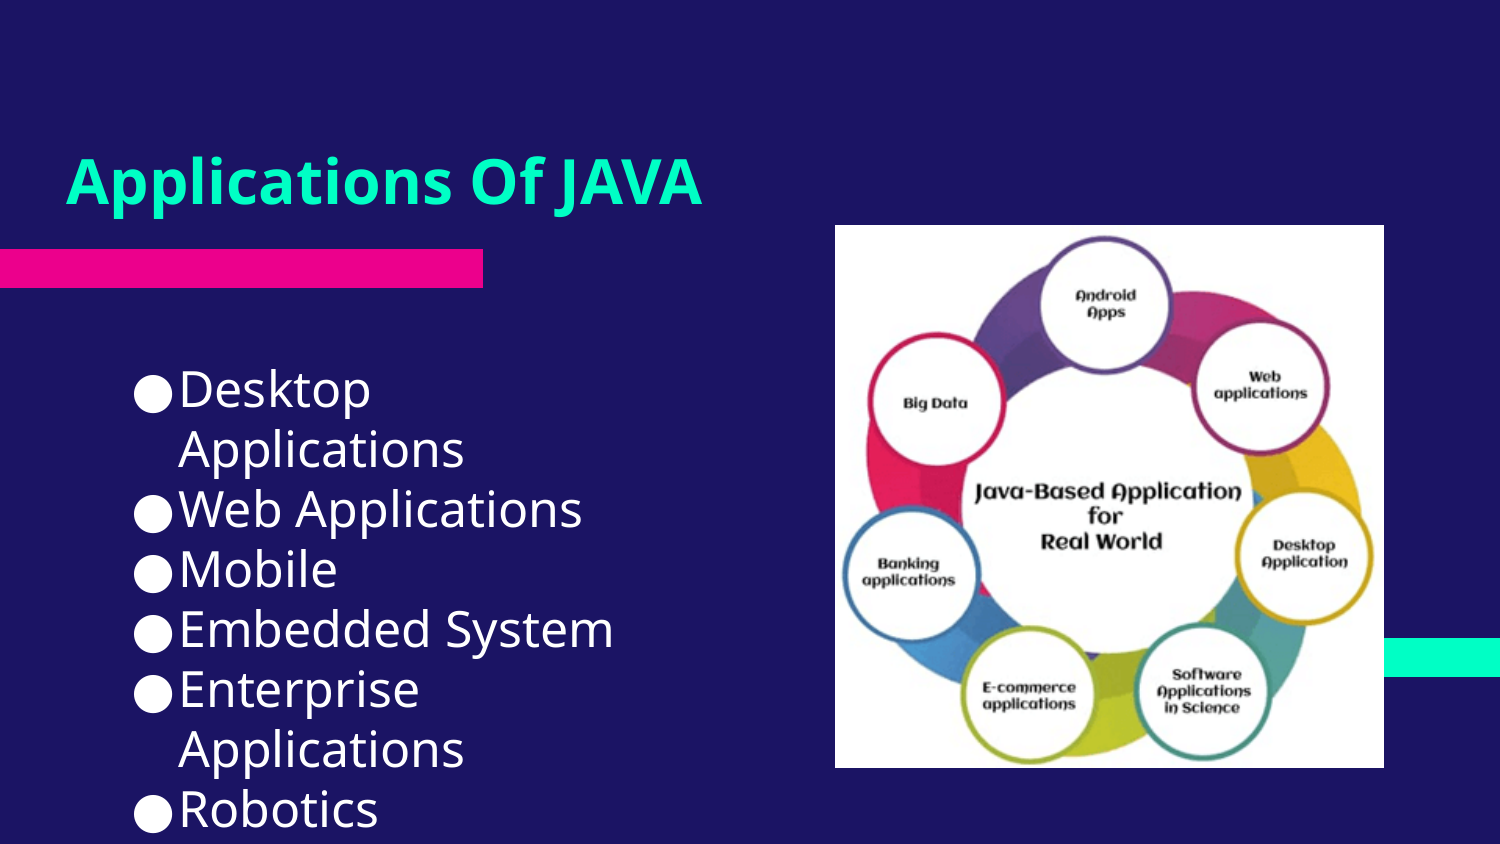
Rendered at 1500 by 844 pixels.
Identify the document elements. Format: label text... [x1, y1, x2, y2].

list Desktop Applications Web Applications Mobile Embedded System Enterprise Applications Robotics Games, etc [116, 342, 679, 687]
title Applications Of JAVA [19, 127, 750, 237]
picture [834, 225, 1384, 769]
text_box [1389, 637, 1500, 678]
